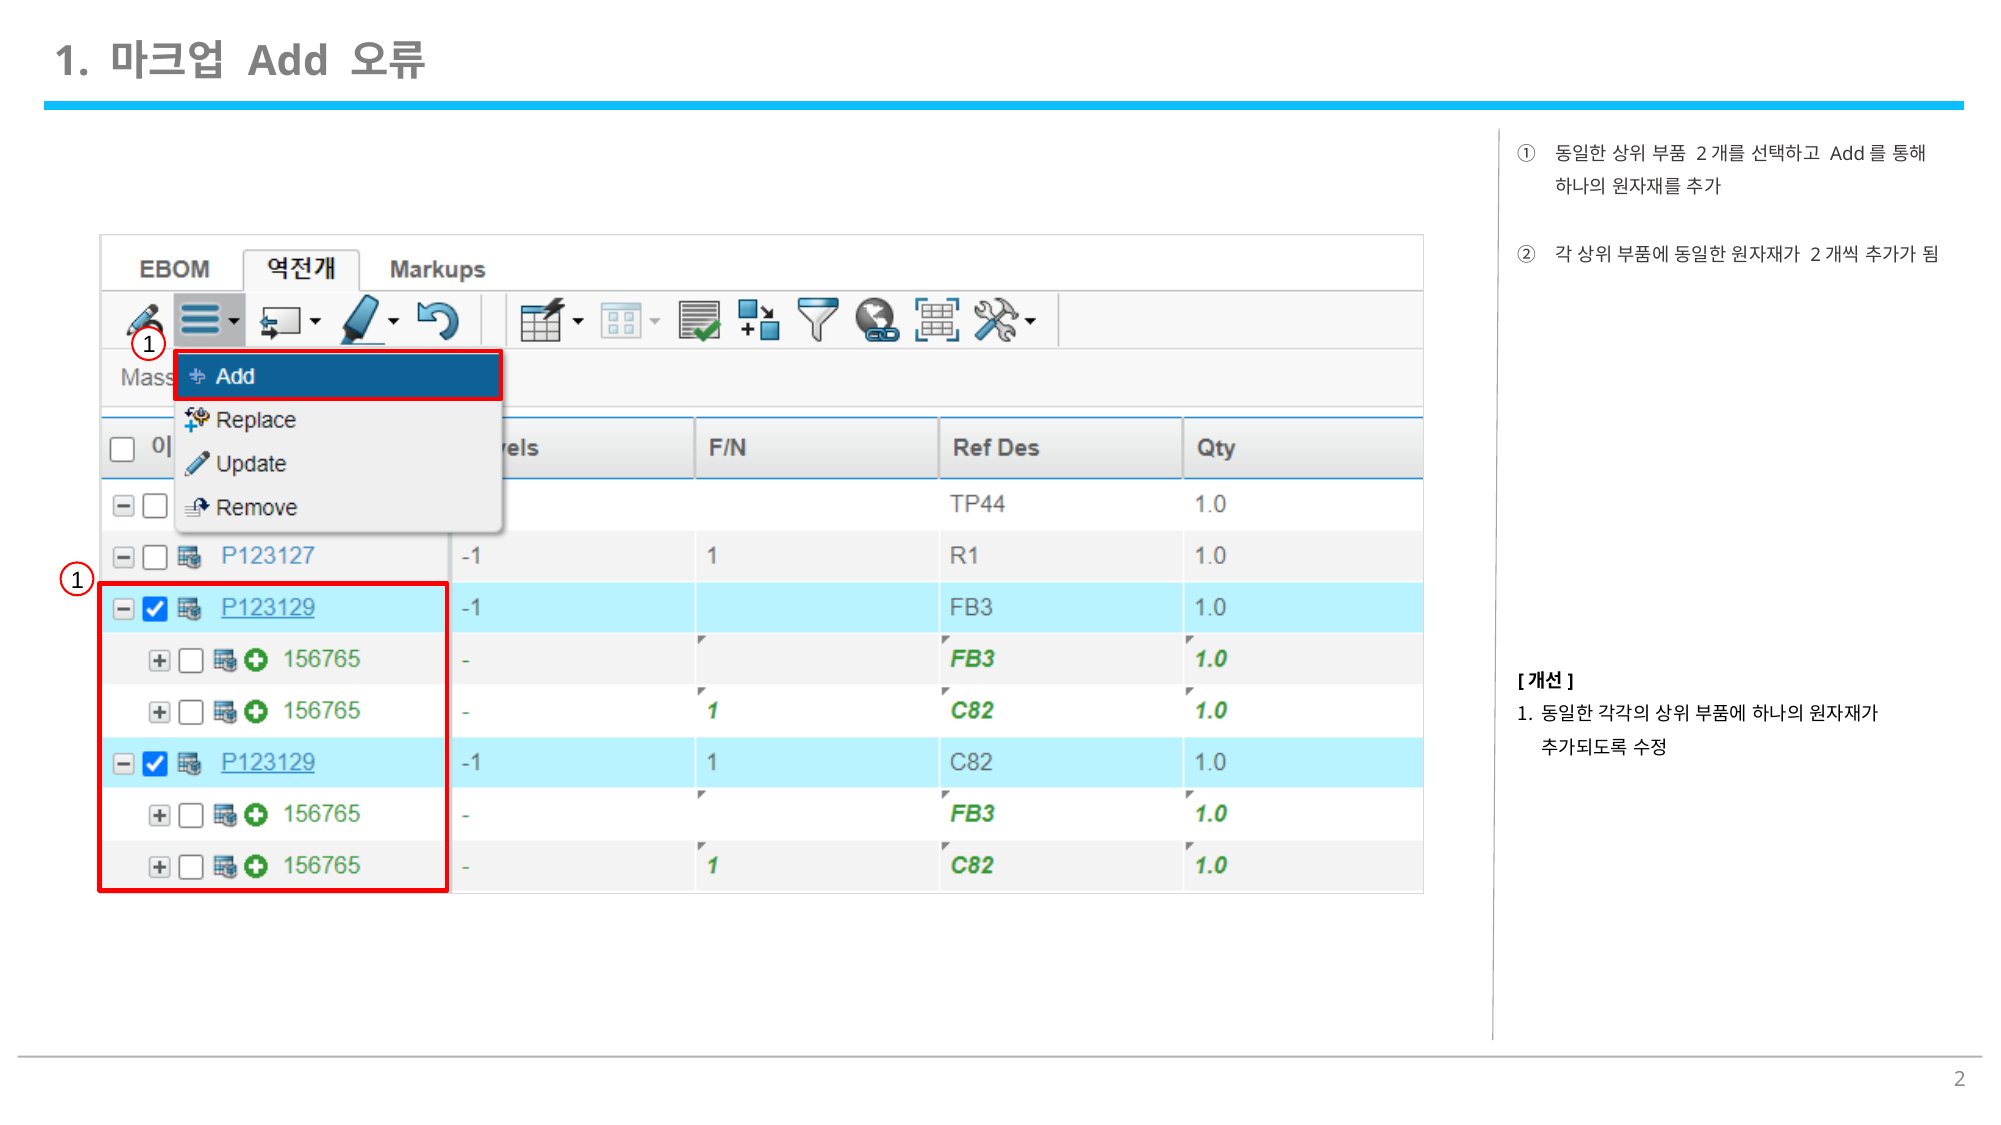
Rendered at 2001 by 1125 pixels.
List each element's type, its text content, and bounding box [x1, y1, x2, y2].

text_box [1492, 128, 1500, 1040]
text_box [개선] 동일한 각각의 상위 부품에 하나의 원자재가 추가되도록 수정 [1502, 649, 1971, 1041]
text_box 동일한 상위 부품 2개를 선택하고 Add를 통해 하나의 원자재를 추가 각 상위 부품에 동일한 원자재가 2개씩 추가가 됨 [1502, 122, 1971, 530]
text_box 1 [59, 561, 95, 597]
list 1. 마크업 Add 오류 [38, 12, 1959, 112]
slide_number 2 [1515, 1056, 1983, 1104]
picture [99, 234, 1424, 895]
